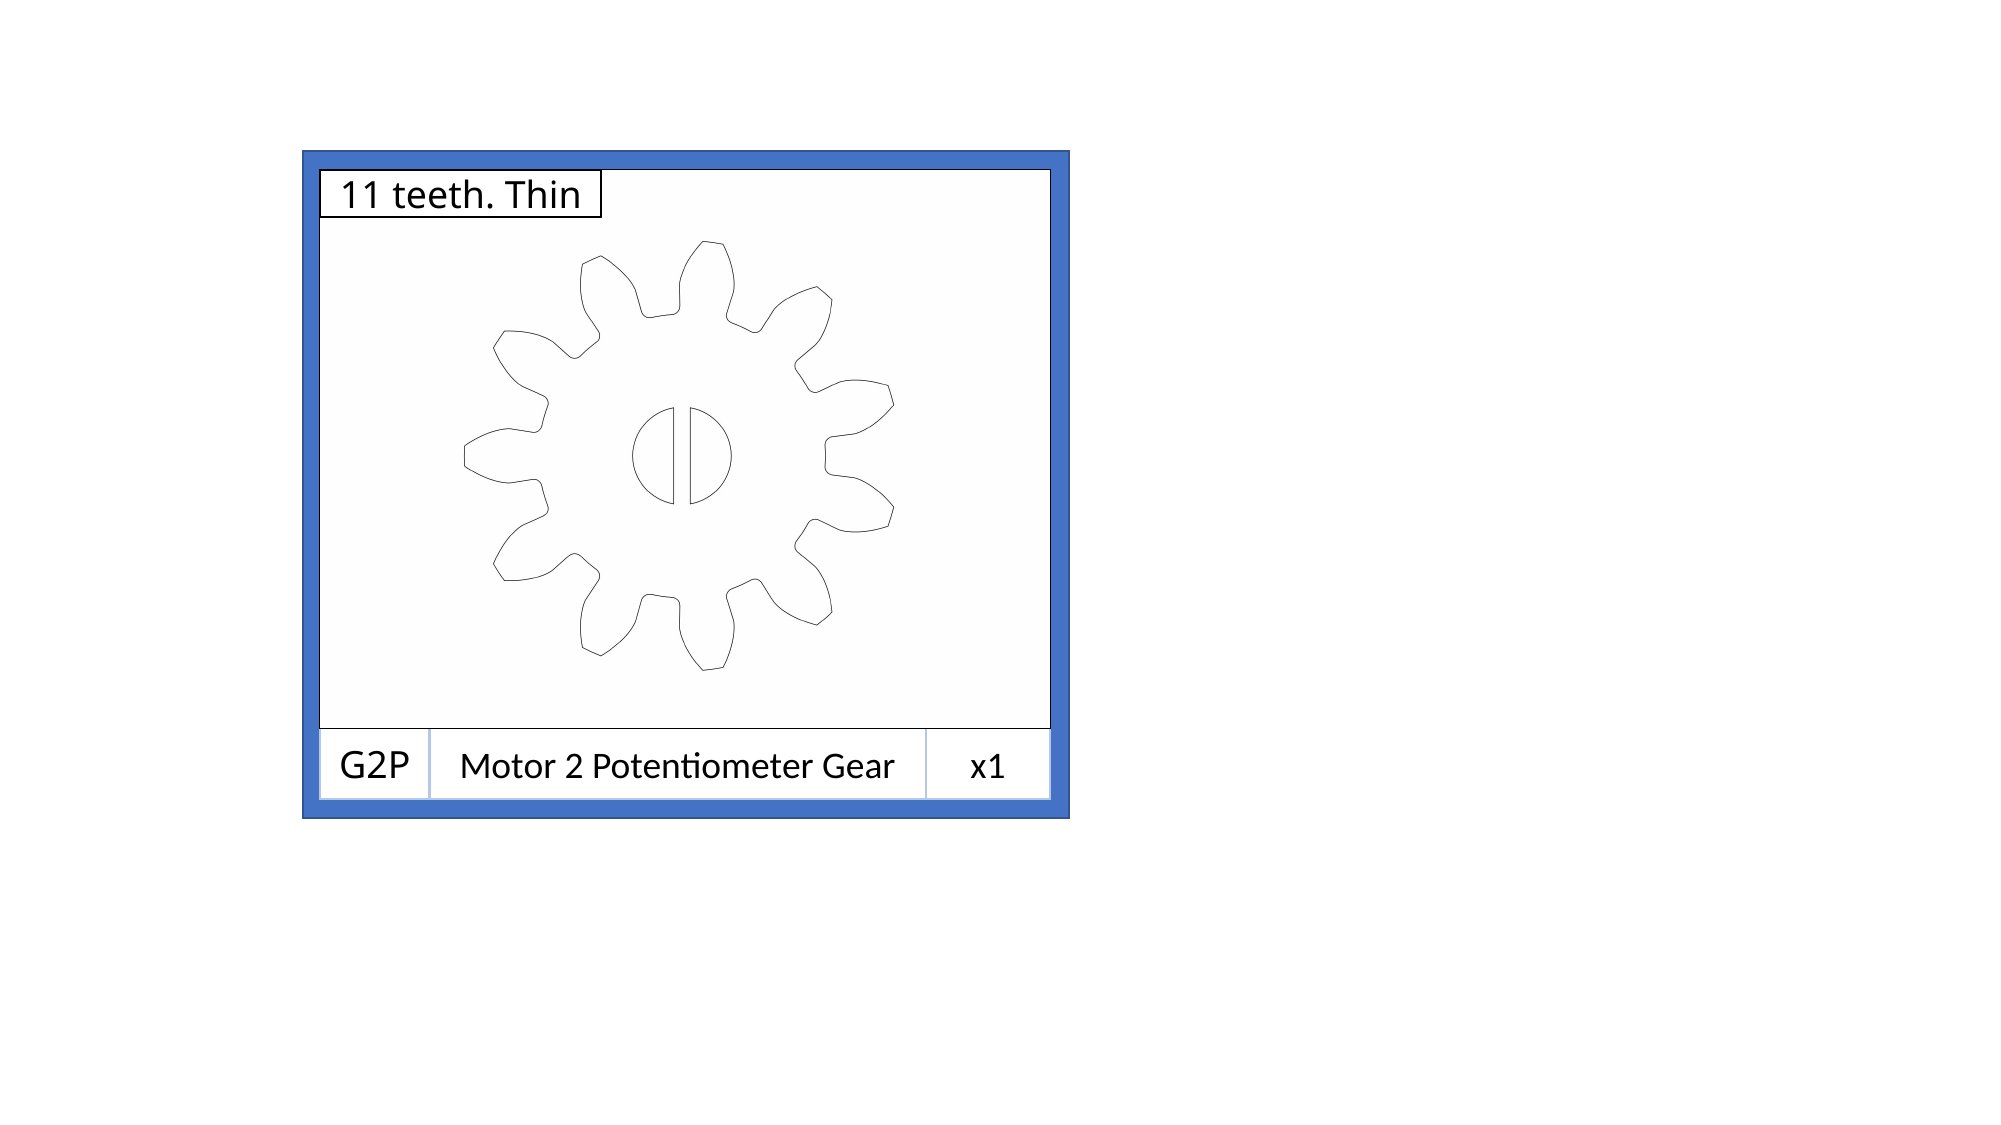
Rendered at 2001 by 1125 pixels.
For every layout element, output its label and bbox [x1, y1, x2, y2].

text_box [302, 151, 1070, 819]
